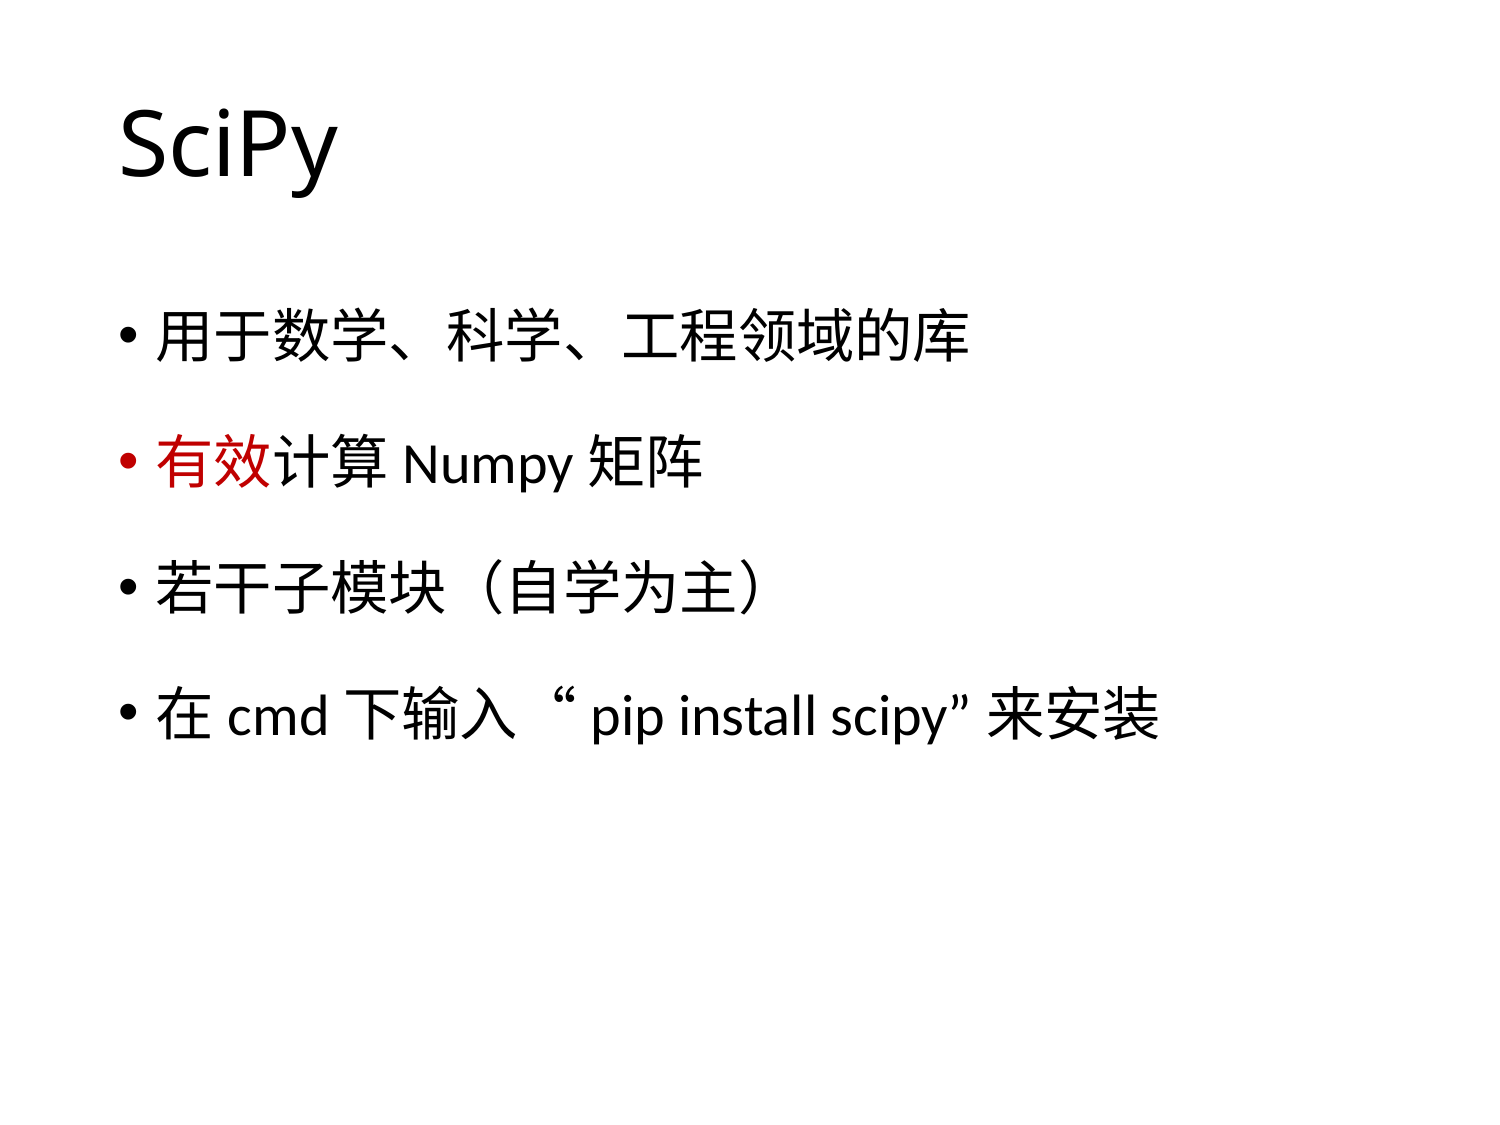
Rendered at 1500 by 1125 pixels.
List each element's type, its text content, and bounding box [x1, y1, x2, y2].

list 用于数学、科学、工程领域的库 有效计算Numpy矩阵 若干子模块（自学为主） 在cmd下输入“pip install scipy”来安装 [103, 256, 1397, 1014]
title SciPy [103, 59, 1397, 235]
